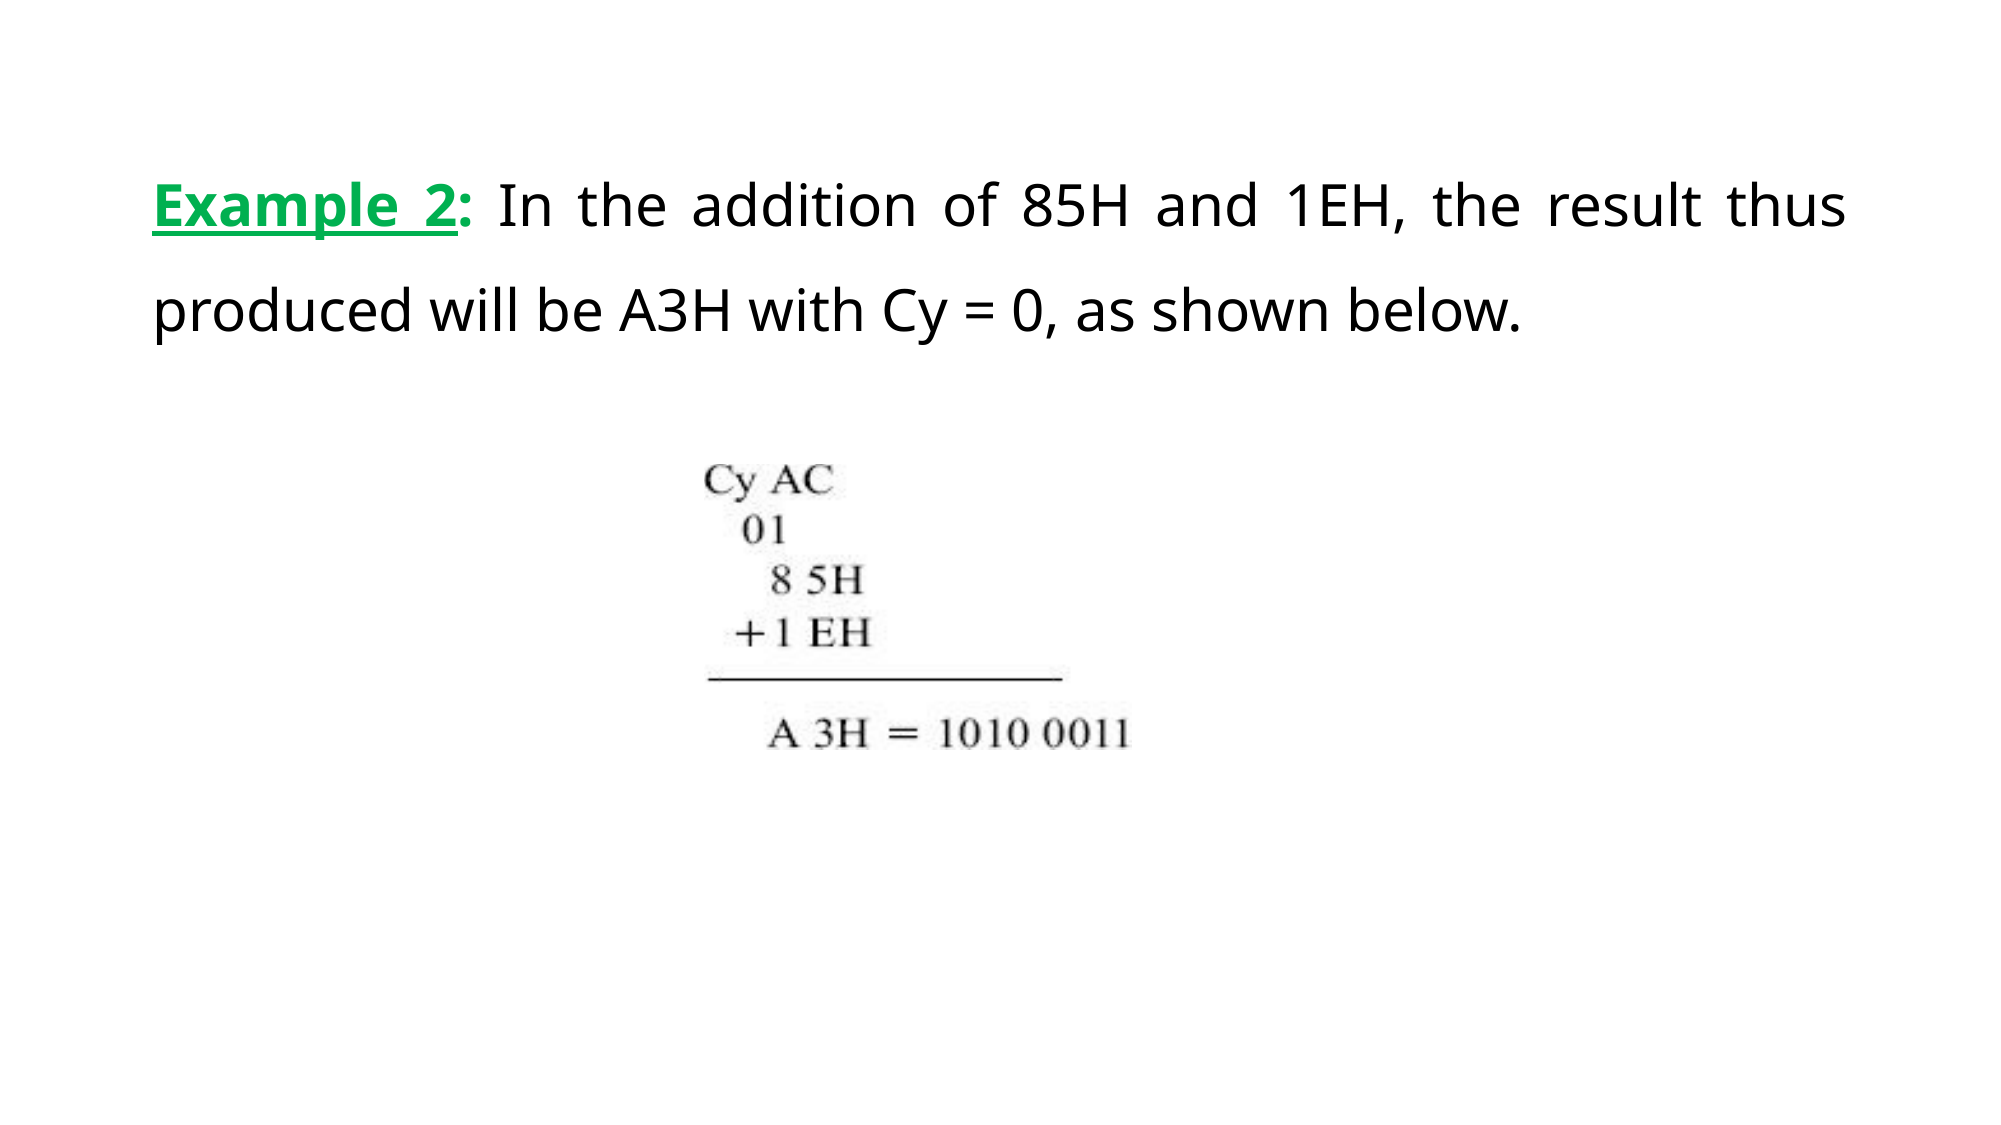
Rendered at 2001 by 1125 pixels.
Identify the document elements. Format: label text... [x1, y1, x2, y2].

list Example 2: In the addition of 85H and 1EH, the result thus produced will be A3H with Cy = 0, as shown below. [137, 126, 1863, 1014]
picture [704, 464, 1132, 750]
